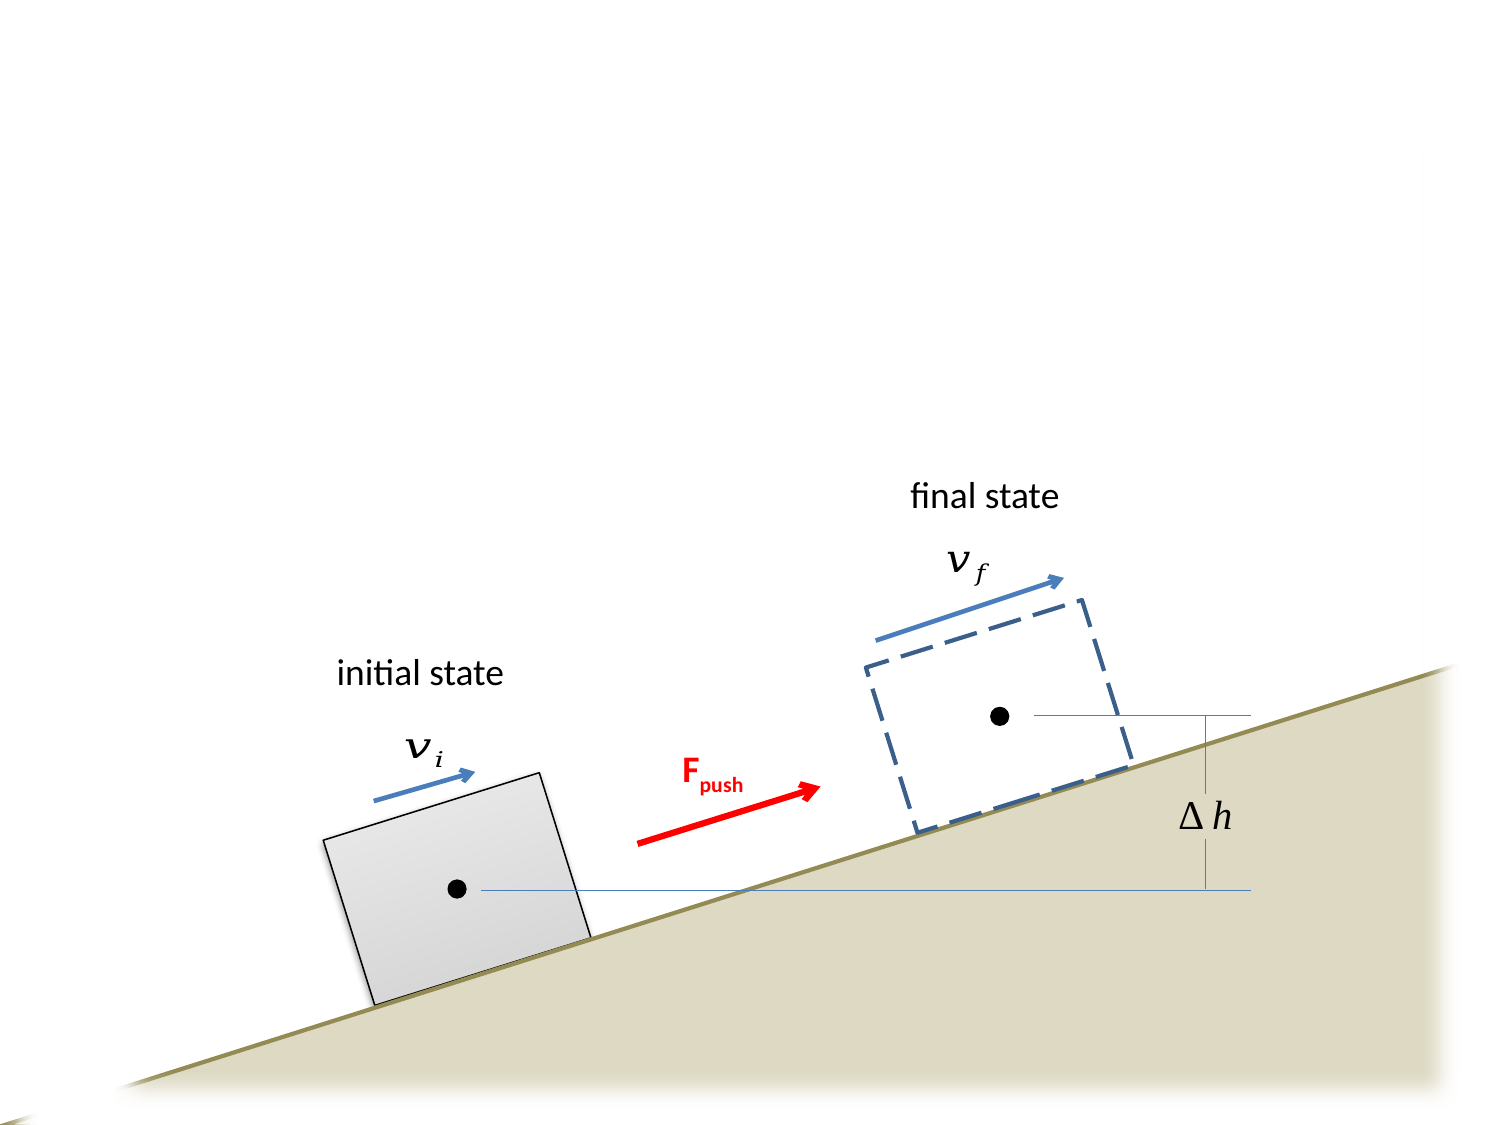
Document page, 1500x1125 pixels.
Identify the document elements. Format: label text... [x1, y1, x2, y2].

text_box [7, 1119, 16, 1125]
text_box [637, 786, 821, 845]
text_box [447, 879, 467, 899]
text_box [990, 706, 1010, 726]
text_box initial state [321, 640, 520, 701]
text_box [25, 32, 1500, 1125]
text_box final state [895, 463, 1075, 523]
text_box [16, 1116, 25, 1125]
text_box [322, 771, 592, 1005]
text_box [863, 597, 1134, 835]
text_box Fpush [667, 737, 759, 784]
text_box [130, 665, 1450, 1098]
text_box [139, 668, 1441, 1089]
text_box [149, 670, 1432, 1080]
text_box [875, 577, 1065, 641]
